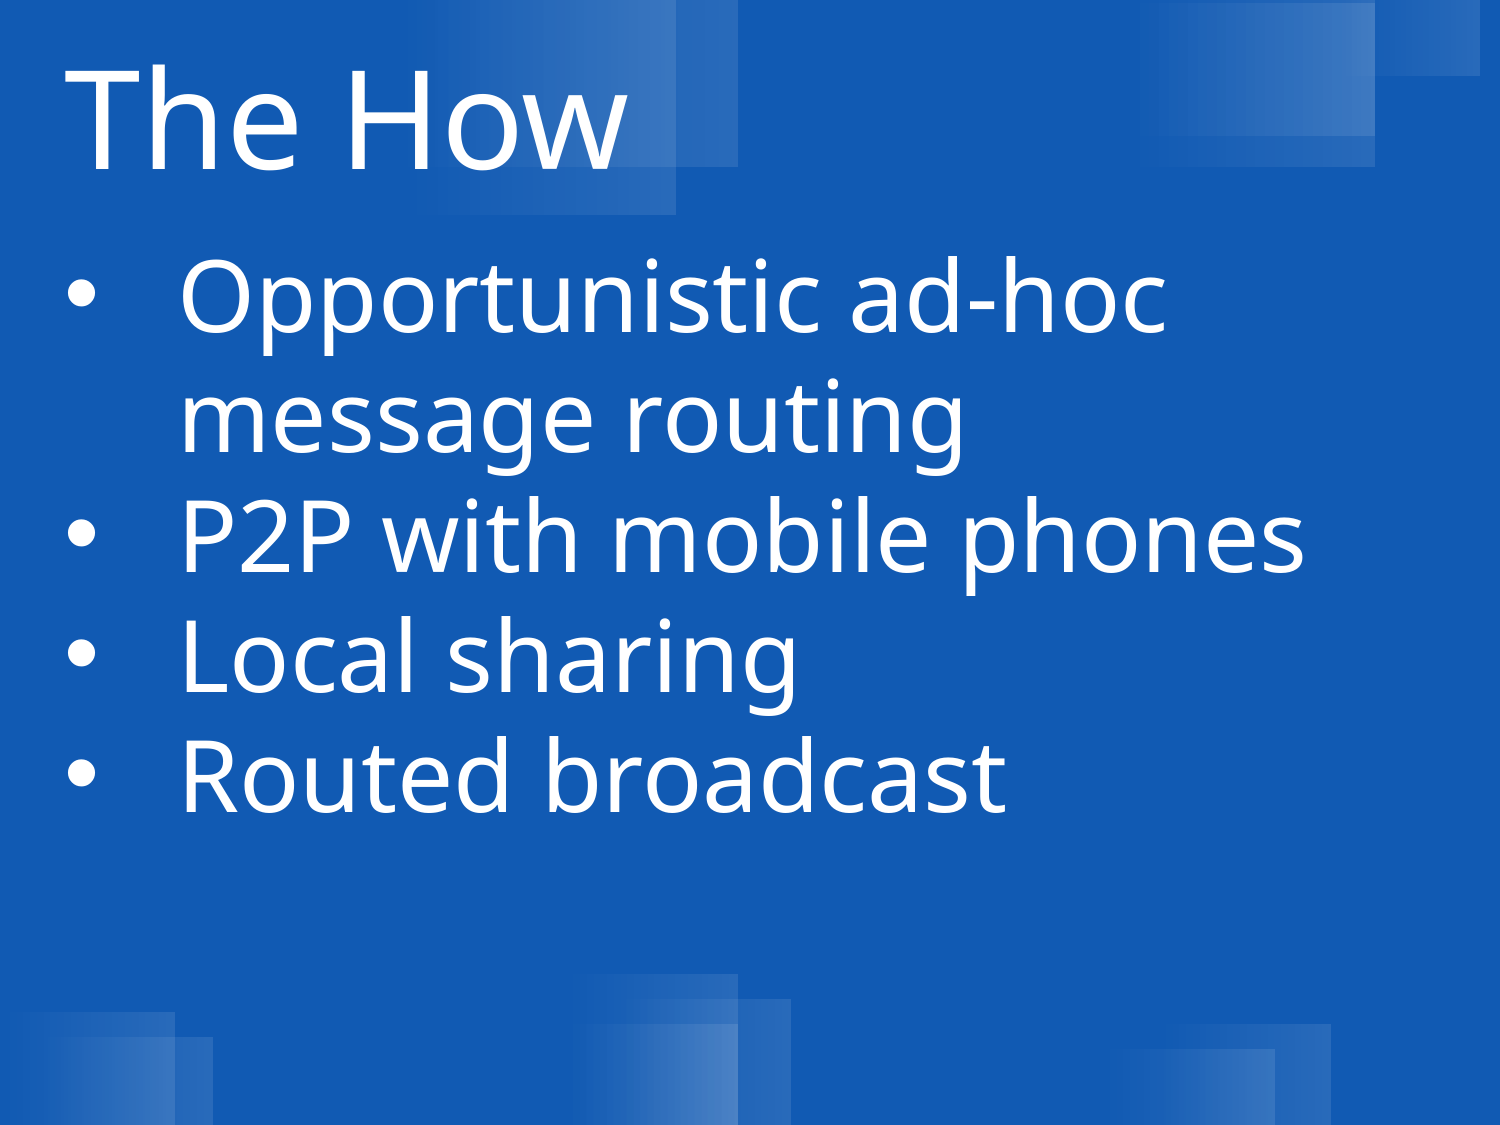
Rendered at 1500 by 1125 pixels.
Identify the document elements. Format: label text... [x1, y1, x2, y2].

text_box The How [49, 24, 1188, 205]
text_box Opportunistic ad-hoc message routing P2P with mobile phones Local sharing Routed broadcast [50, 224, 1438, 840]
